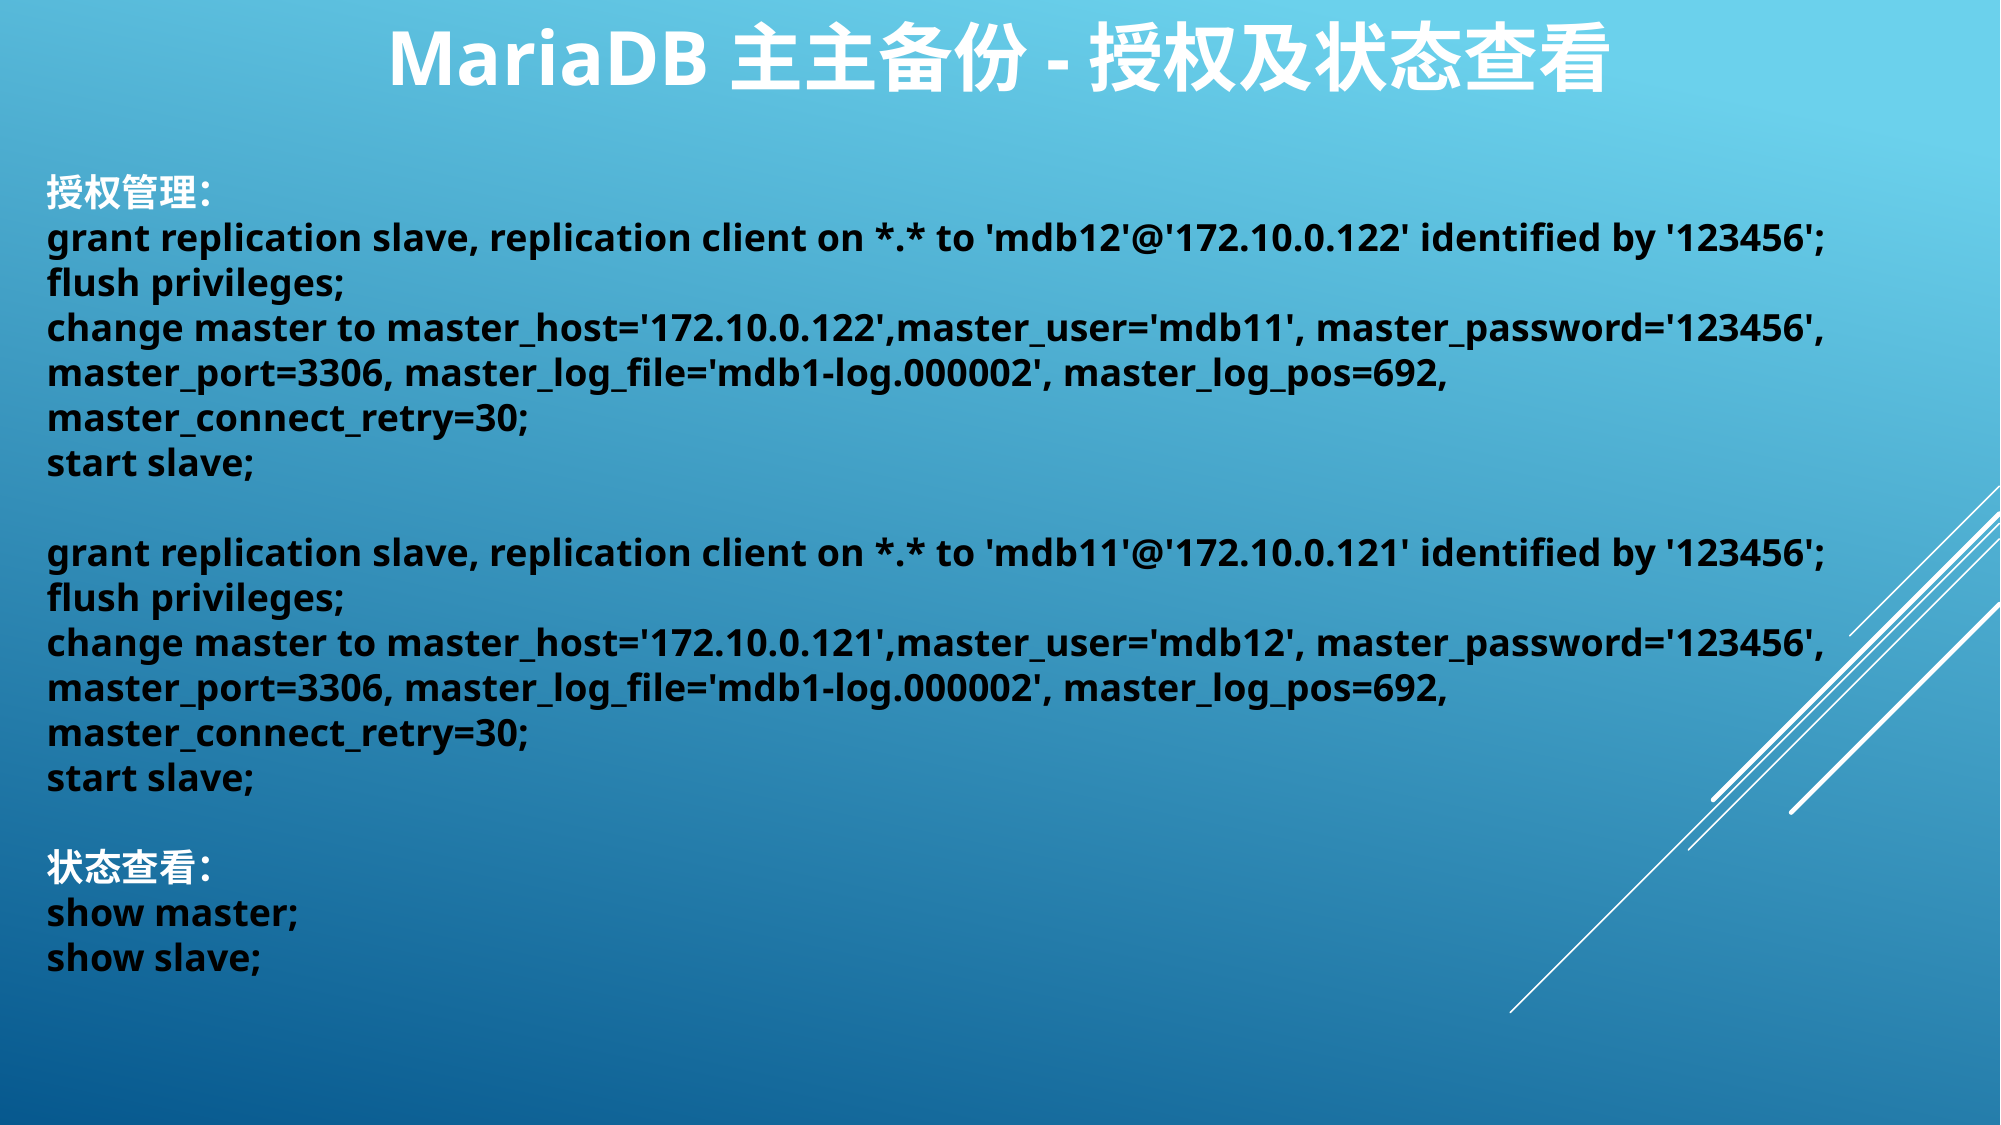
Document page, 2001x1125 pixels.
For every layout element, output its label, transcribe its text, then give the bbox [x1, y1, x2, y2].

text_box 授权管理： grant replication slave, replication client on *.* to 'mdb12'@'172.10.0.122' identified by '123456'; flush privileges; change master to master_host='172.10.0.122',master_user='mdb11', master_password='123456', master_port=3306, master_log_file='mdb1-log.000002', master_log_pos=692, master_connect_retry=30; start slave; grant replication slave, replication client on *.* to 'mdb11'@'172.10.0.121' identified by '123456'; flush privileges; change master to master_host='172.10.0.121',master_user='mdb12', master_password='123456', master_port=3306, master_log_file='mdb1-log.000002', master_log_pos=692, master_connect_retry=30; start slave; 状态查看： show master; show slave; [31, 161, 1868, 987]
text_box MariaDB主主备份-授权及状态查看 [0, 3, 2000, 109]
